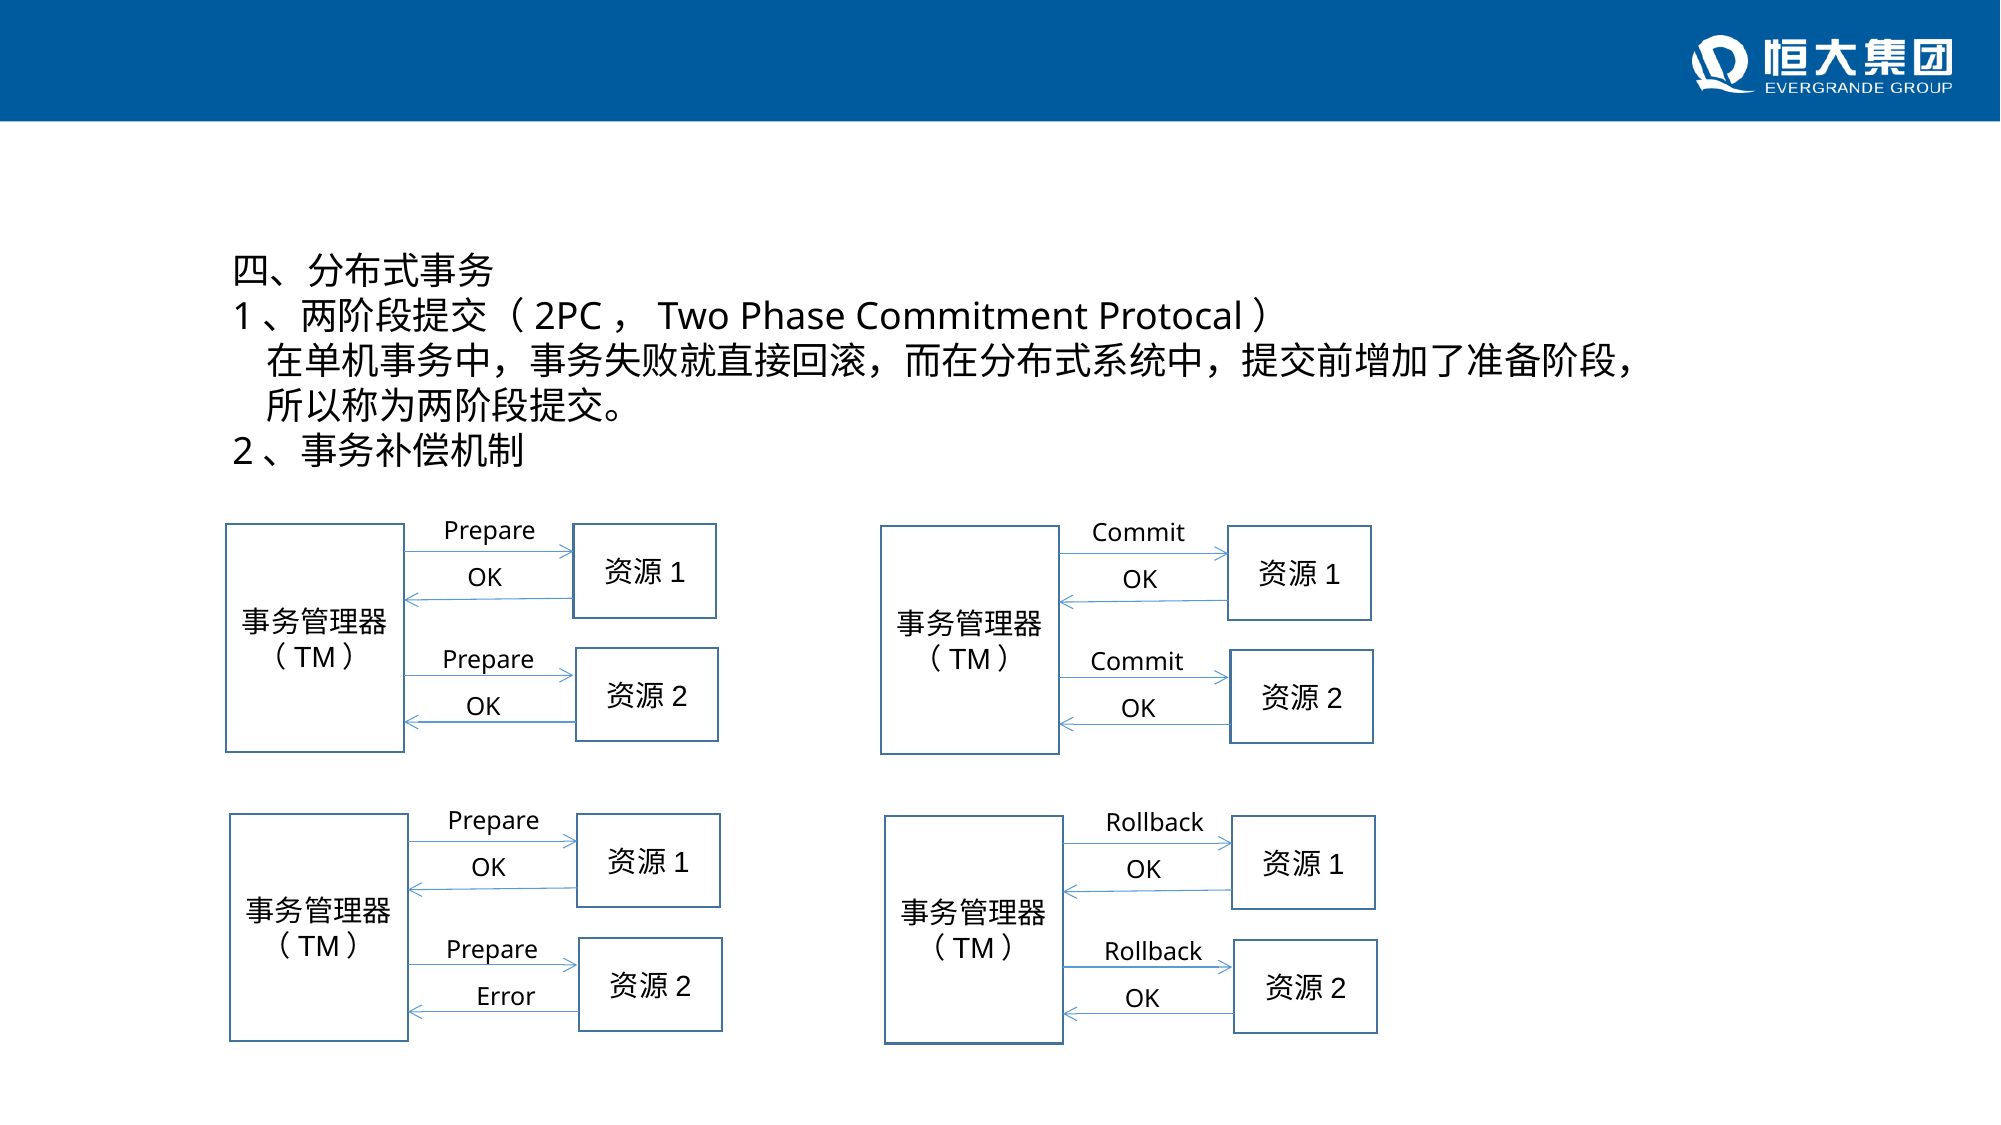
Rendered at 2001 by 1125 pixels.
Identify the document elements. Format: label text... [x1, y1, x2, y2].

text_box 事务管理器 （TM） [880, 525, 1060, 755]
text_box Rollback [1090, 799, 1220, 843]
text_box Commit [1075, 638, 1199, 677]
text_box OK [452, 554, 518, 598]
text_box 资源1 [576, 813, 721, 908]
text_box Rollback [1089, 968, 1218, 973]
text_box 资源1 [1227, 525, 1372, 621]
text_box 资源1 [572, 523, 717, 619]
text_box OK [1107, 556, 1173, 600]
text_box Rollback [1089, 928, 1218, 966]
text_box Error [461, 1012, 551, 1018]
text_box OK [1106, 685, 1171, 724]
text_box OK [1111, 845, 1176, 889]
text_box Prepare [431, 926, 554, 964]
text_box 四、分布式事务 1、两阶段提交（2PC，Two Phase Commitment Protocal） 在单机事务中，事务失败就直接回滚，而在分布式系统中，提交前增加了准备阶段， 所以称为两阶段提交。 2、事务补偿机制 [217, 239, 1670, 480]
text_box OK [451, 683, 516, 721]
text_box 资源2 [1233, 939, 1378, 1034]
text_box Prepare [431, 966, 554, 971]
text_box Prepare [428, 507, 551, 551]
text_box OK [456, 843, 521, 887]
text_box OK [451, 723, 516, 728]
text_box 资源2 [1229, 649, 1374, 744]
text_box 资源2 [575, 647, 719, 742]
text_box 资源2 [578, 937, 723, 1032]
text_box OK [1109, 1014, 1175, 1020]
picture [1692, 35, 1952, 93]
text_box OK [1109, 975, 1175, 1013]
text_box Commit [1077, 509, 1201, 553]
text_box OK [1106, 725, 1171, 730]
text_box Commit [1075, 678, 1199, 684]
text_box 资源1 [1231, 815, 1376, 910]
text_box Error [461, 972, 551, 1011]
text_box Prepare [432, 797, 555, 841]
text_box Prepare [427, 676, 550, 682]
text_box 事务管理器 （TM） [884, 815, 1064, 1045]
text_box 事务管理器 （TM） [225, 523, 405, 753]
text_box [0, 0, 2000, 122]
text_box Prepare [427, 636, 550, 675]
text_box 事务管理器 （TM） [229, 813, 409, 1042]
